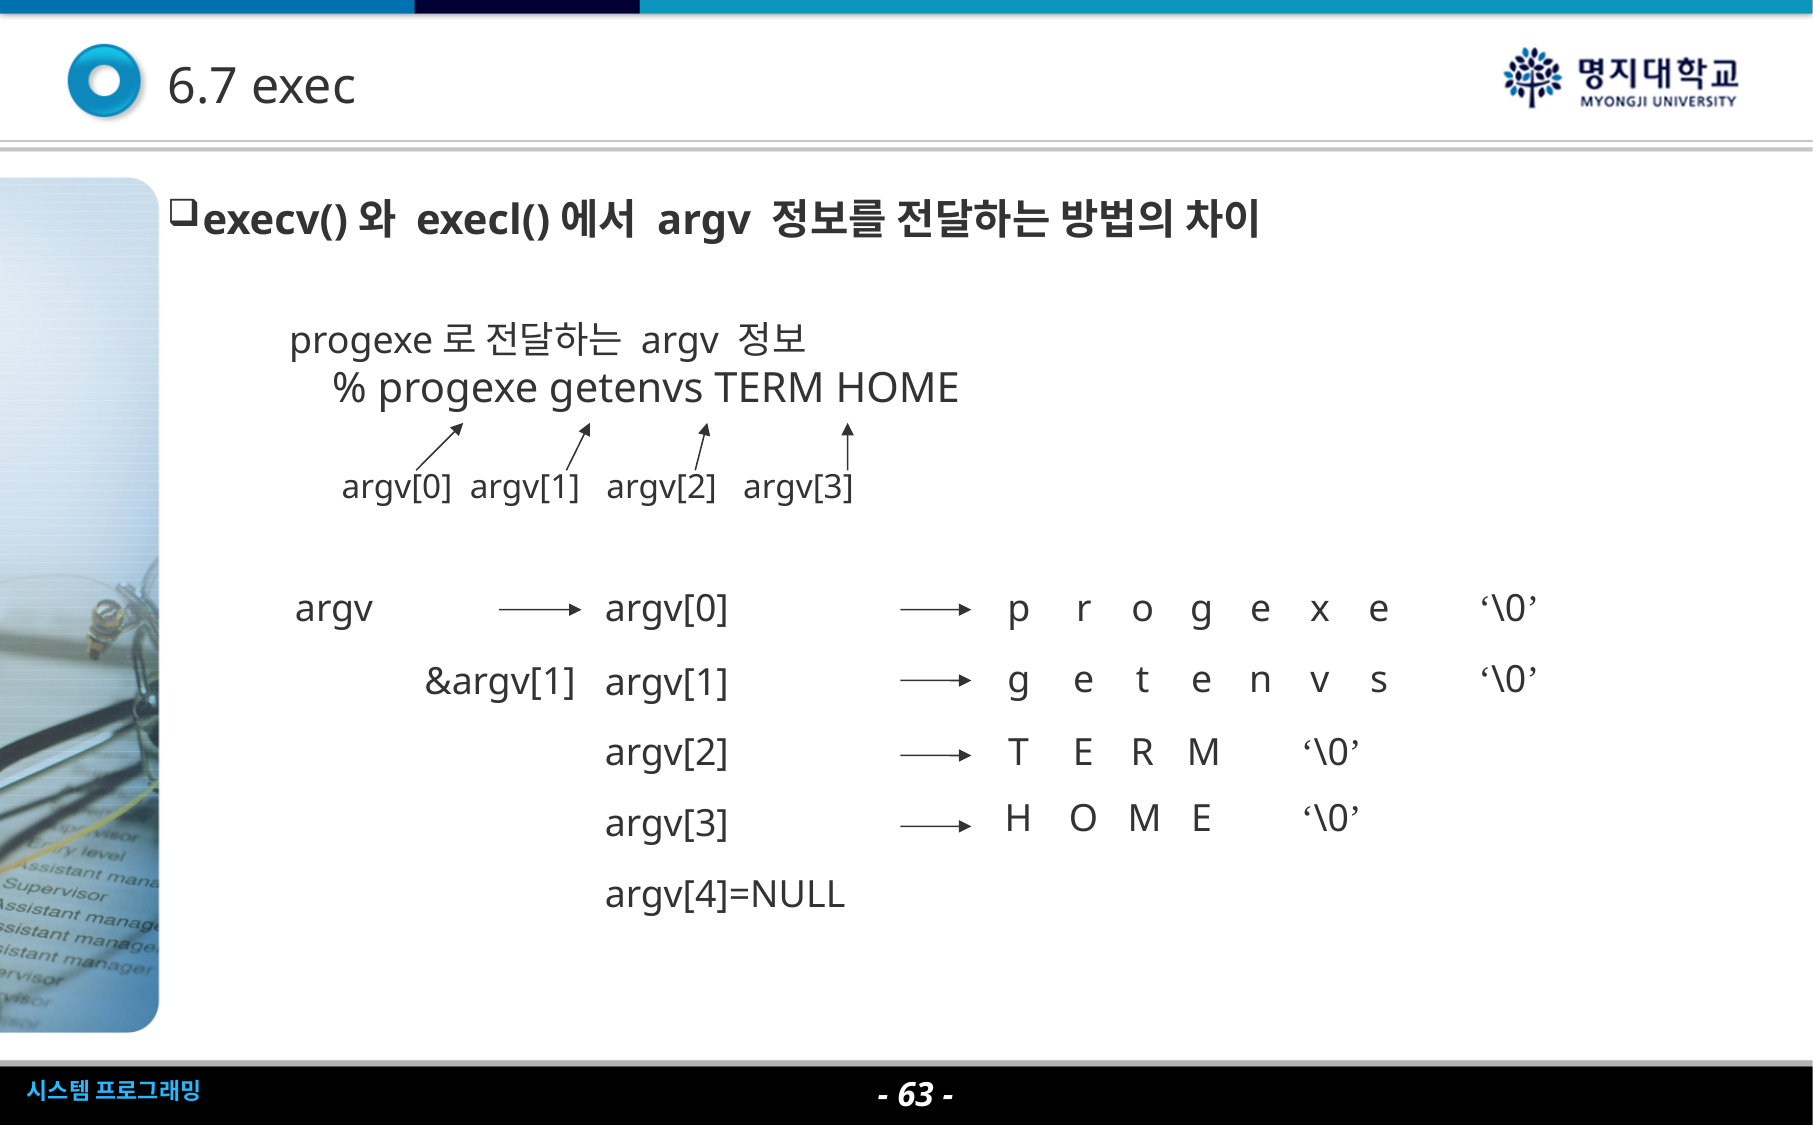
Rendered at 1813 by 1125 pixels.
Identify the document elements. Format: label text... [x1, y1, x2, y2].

text_box - <숫자> - [819, 1065, 1012, 1125]
table_header o [1113, 574, 1172, 645]
table_cell s [1349, 645, 1409, 717]
table_header p [983, 574, 1054, 645]
text_box [416, 422, 464, 471]
table_header E [1054, 717, 1113, 784]
text_box [900, 603, 972, 616]
table_header ‘\0’ [1409, 574, 1609, 645]
text_box argv[0] argv[1] argv[2] argv[3] [326, 458, 927, 513]
table_header r [1054, 574, 1113, 645]
table_header e [1231, 574, 1290, 645]
picture [0, 0, 1813, 1125]
text_box [841, 422, 854, 471]
table_header ‘\0’ [1231, 717, 1432, 784]
table_cell e [1054, 645, 1113, 717]
text_box progexe로 전달하는 argv 정보 % progexe getenvs TERM HOME [274, 308, 1566, 419]
table_cell ‘\0’ [1231, 784, 1432, 850]
table_cell ‘\0’ [1409, 645, 1609, 717]
table_cell argv[2] [590, 718, 891, 789]
text_box [695, 422, 711, 471]
table_cell O [1054, 784, 1113, 850]
table_cell argv[4]=NULL [590, 860, 891, 931]
table_header e [1349, 574, 1409, 645]
table_cell t [1113, 645, 1172, 717]
table_cell H [983, 784, 1054, 850]
text_box 6.7 exec [150, 37, 1797, 129]
table_header argv [251, 574, 479, 640]
table_cell argv[1] [590, 648, 891, 718]
text_box &argv[1] [409, 649, 606, 709]
text_box [566, 422, 590, 471]
table_header argv[0] [590, 574, 891, 648]
table_cell v [1290, 645, 1349, 717]
table_header R [1113, 717, 1172, 784]
text_box [900, 820, 972, 833]
table_header M [1172, 717, 1231, 784]
text_box [498, 603, 582, 616]
table_cell n [1231, 645, 1290, 717]
table_cell e [1172, 645, 1231, 717]
table_cell E [1172, 784, 1231, 850]
table_header x [1290, 574, 1349, 645]
table_cell M [1113, 784, 1172, 850]
text_box execv()와 execl()에서 argv 정보를 전달하는 방법의 차이 [150, 184, 1674, 252]
table_cell argv[3] [590, 789, 891, 860]
text_box [900, 674, 972, 687]
text_box [900, 749, 972, 762]
table_header T [983, 717, 1054, 784]
table_cell g [983, 645, 1054, 717]
table_header g [1172, 574, 1231, 645]
